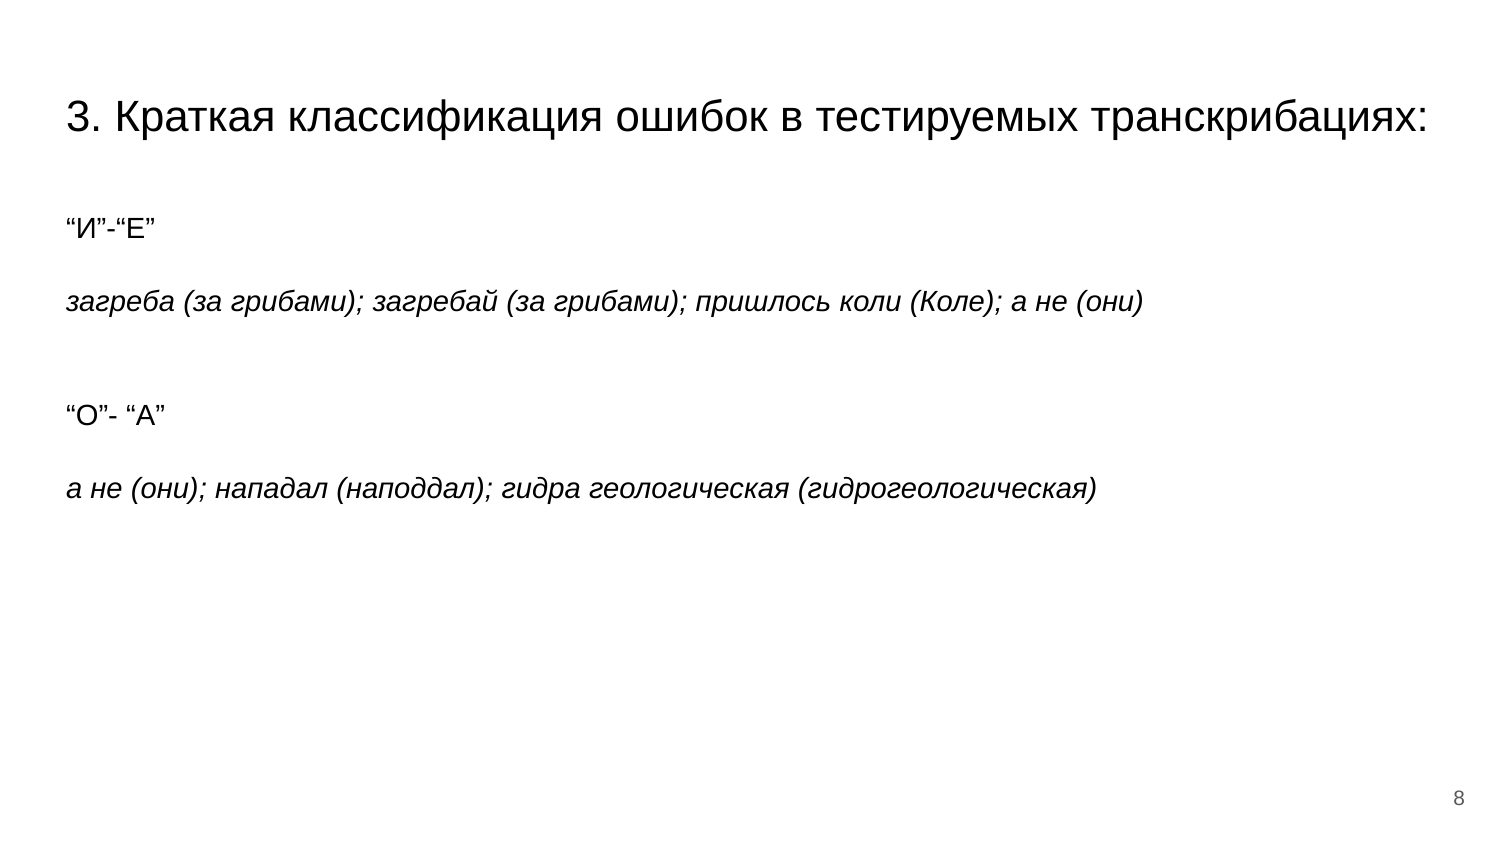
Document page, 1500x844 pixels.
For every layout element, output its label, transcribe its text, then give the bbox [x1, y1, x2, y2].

slide_number ‹#› [1389, 764, 1480, 830]
title 3. Краткая классификация ошибок в тестируемых транскрибациях: [51, 72, 1449, 167]
list “И”-“Е” загреба (за грибами); загребай (за грибами); пришлось коли (Коле); а не (они) “О”- “А” а не (они); нападал (наподдал); гидра геологическая (гидрогеологическая) [51, 189, 1449, 747]
